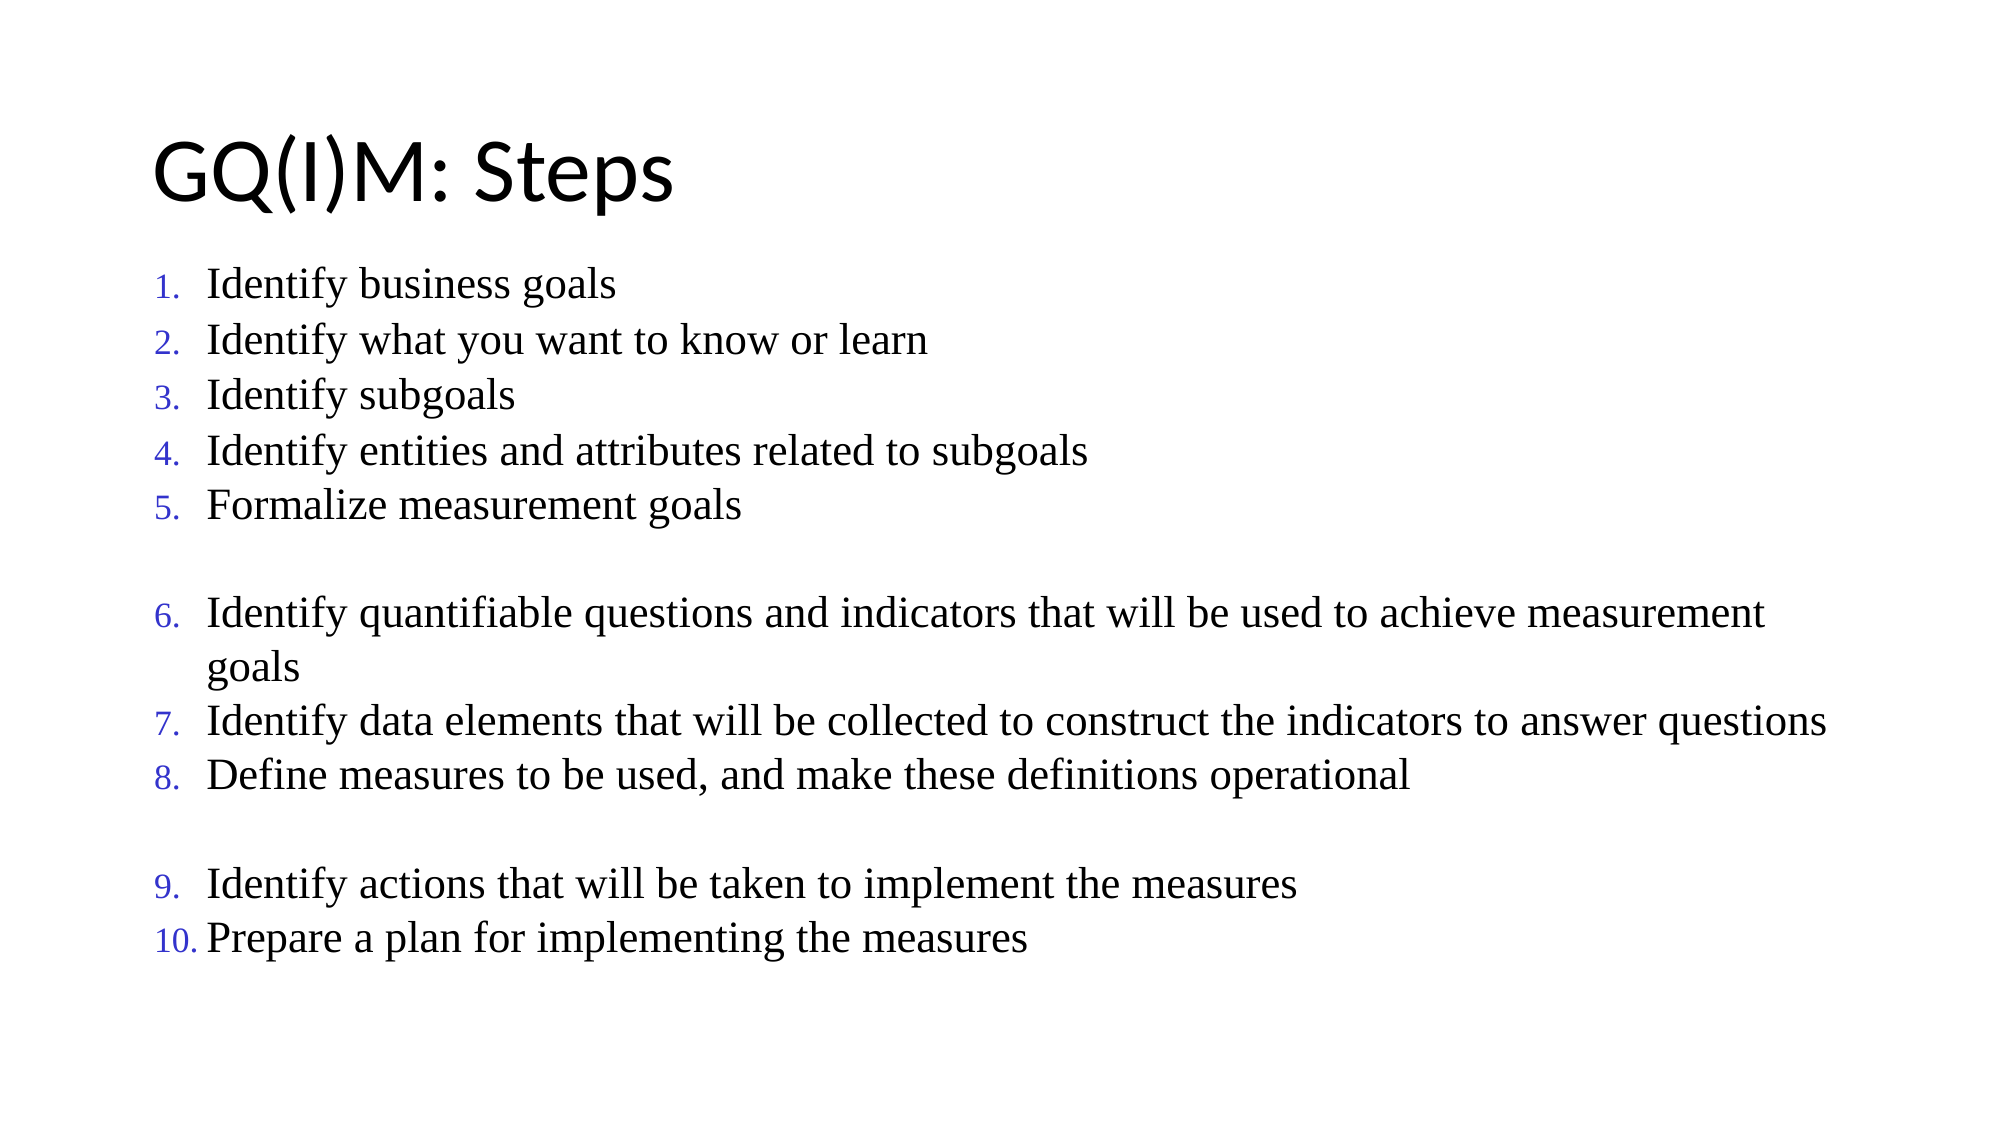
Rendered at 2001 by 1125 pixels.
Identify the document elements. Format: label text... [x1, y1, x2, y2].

list Identify business goals Identify what you want to know or learn Identify subgoals Identify entities and attributes related to subgoals Formalize measurement goals Identify quantifiable questions and indicators that will be used to achieve measurement goals Identify data elements that will be collected to construct the indicators to answer questions Define measures to be used, and make these definitions operational Identify actions that will be taken to implement the measures Prepare a plan for implementing the measures [137, 246, 1863, 1014]
title GQ(I)M: Steps [137, 102, 1863, 243]
